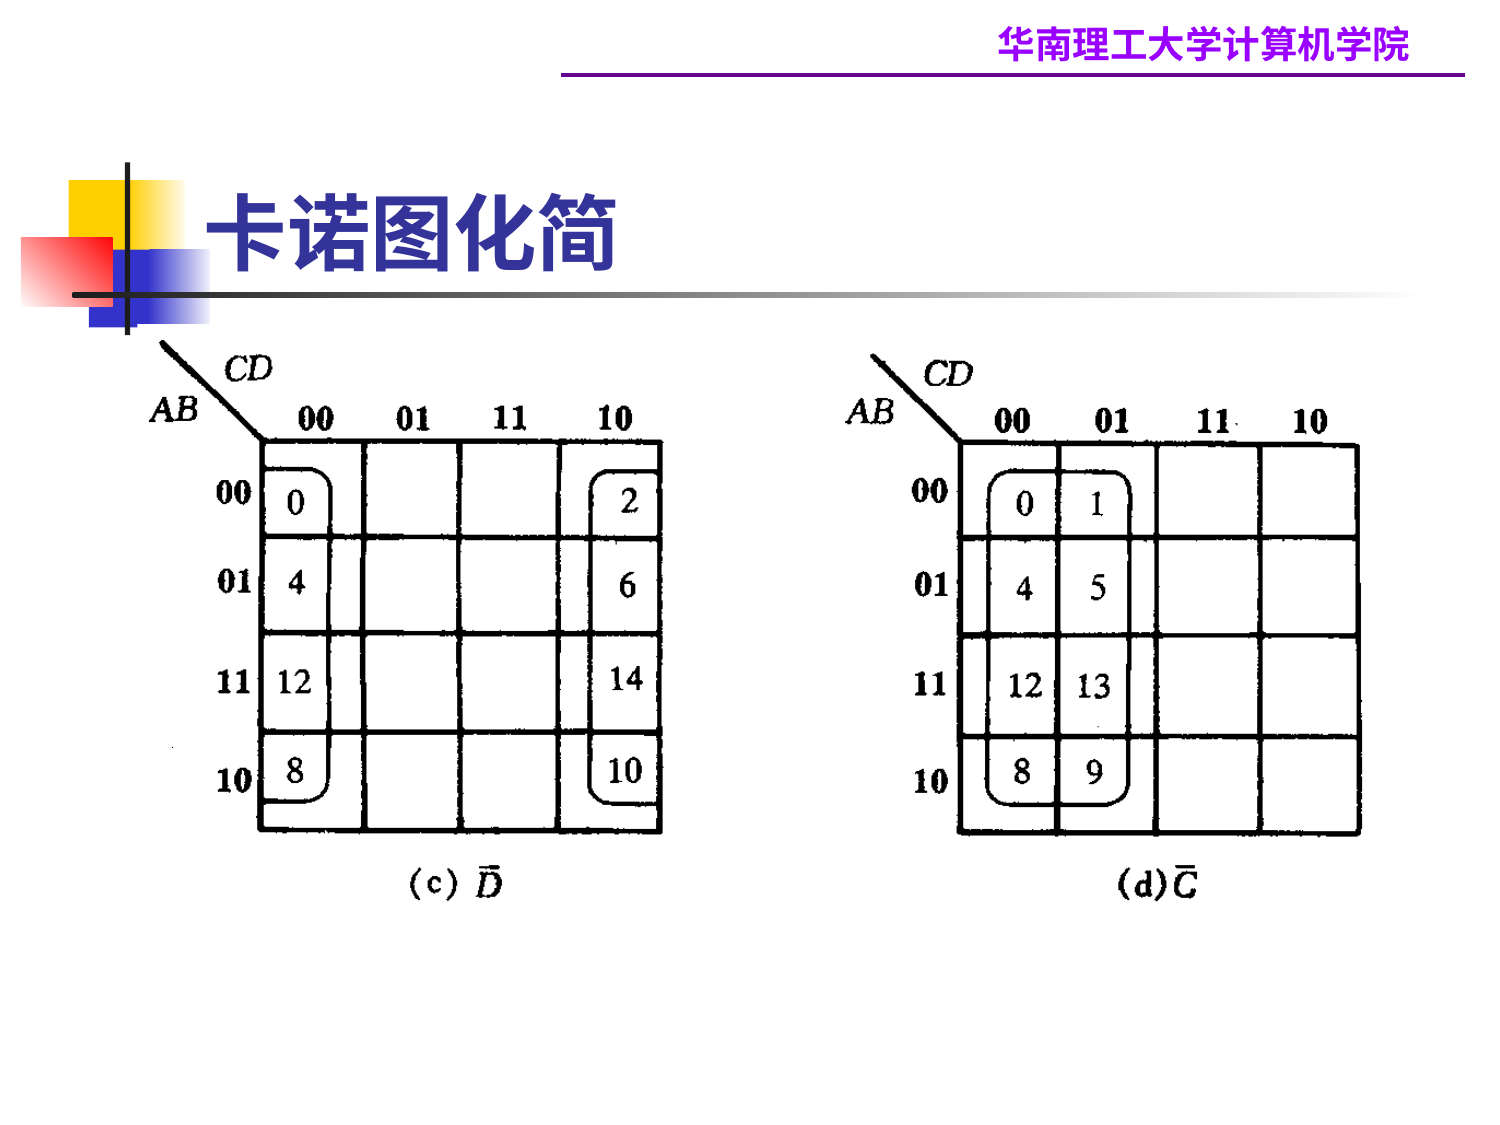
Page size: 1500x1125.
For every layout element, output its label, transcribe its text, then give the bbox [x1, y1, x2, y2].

picture [137, 324, 1413, 930]
title 卡诺图化简 [188, 101, 1468, 289]
